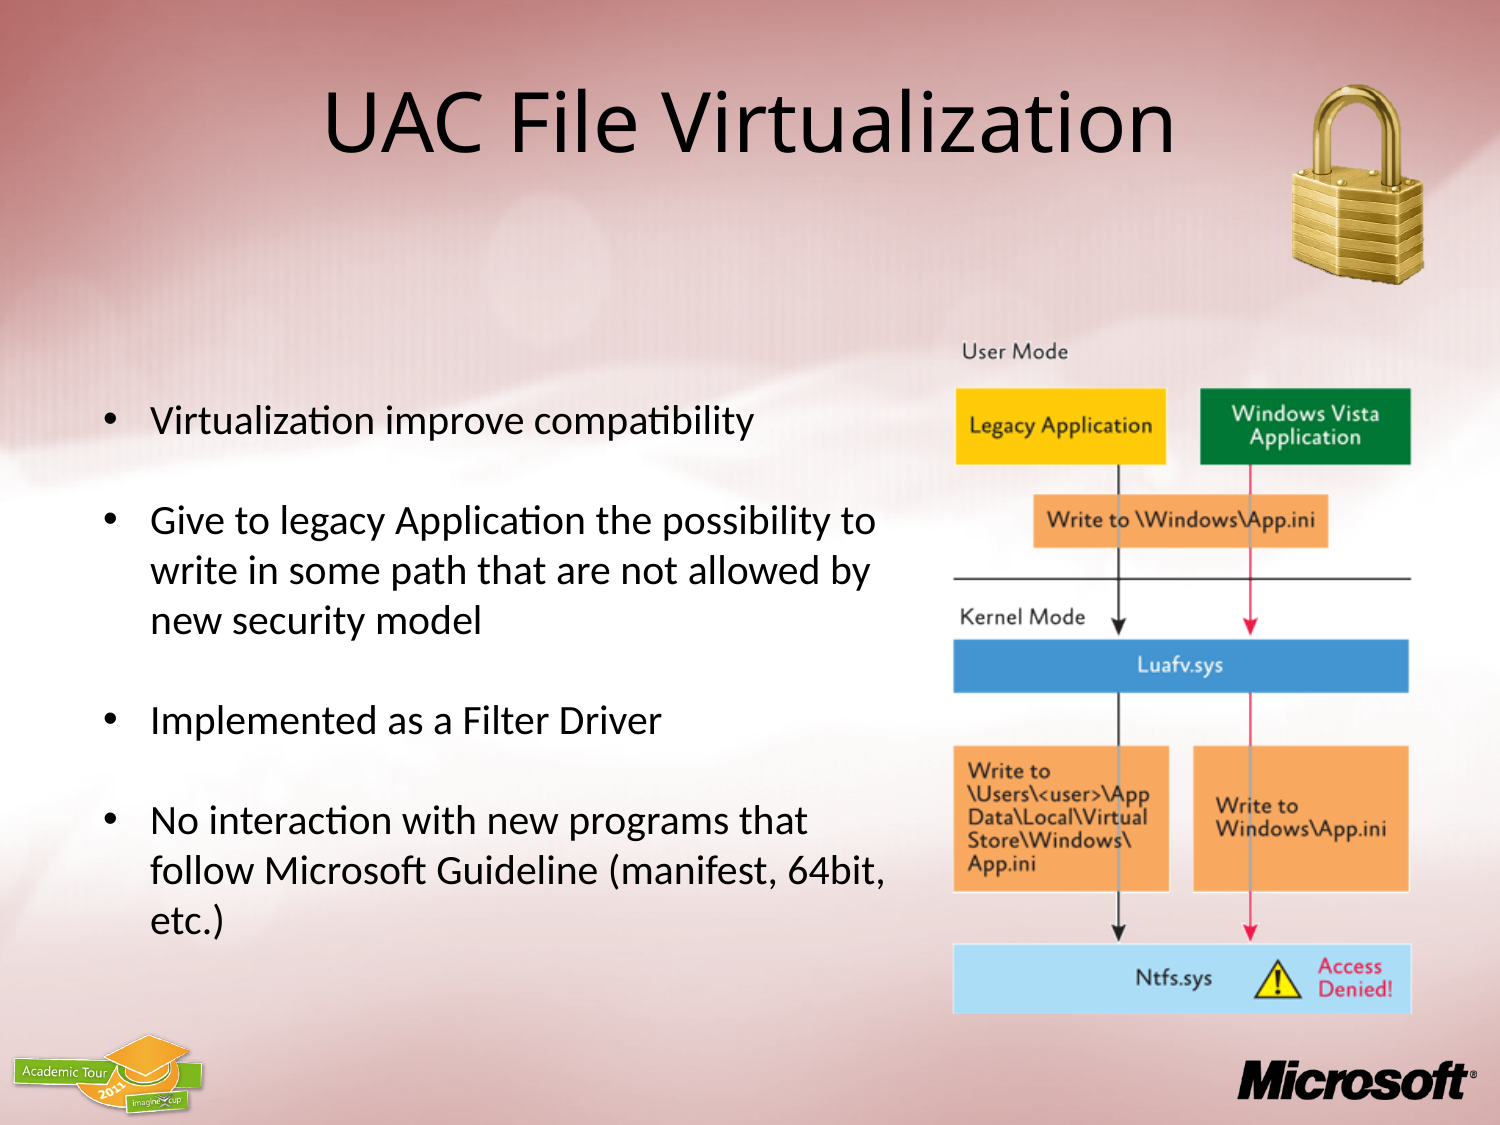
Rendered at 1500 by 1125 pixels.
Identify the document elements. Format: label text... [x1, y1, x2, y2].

title UAC File Virtualization [50, 50, 1450, 188]
text_box Virtualization improve compatibility Give to legacy Application the possibility to write in some path that are not allowed by new security model Implemented as a Filter Driver No interaction with new programs that follow Microsoft Guideline (manifest, 64bit, etc.) [88, 385, 916, 1086]
picture [1237, 1060, 1477, 1100]
picture [6, 1026, 225, 1121]
picture [950, 335, 1420, 1015]
picture [1269, 68, 1499, 291]
